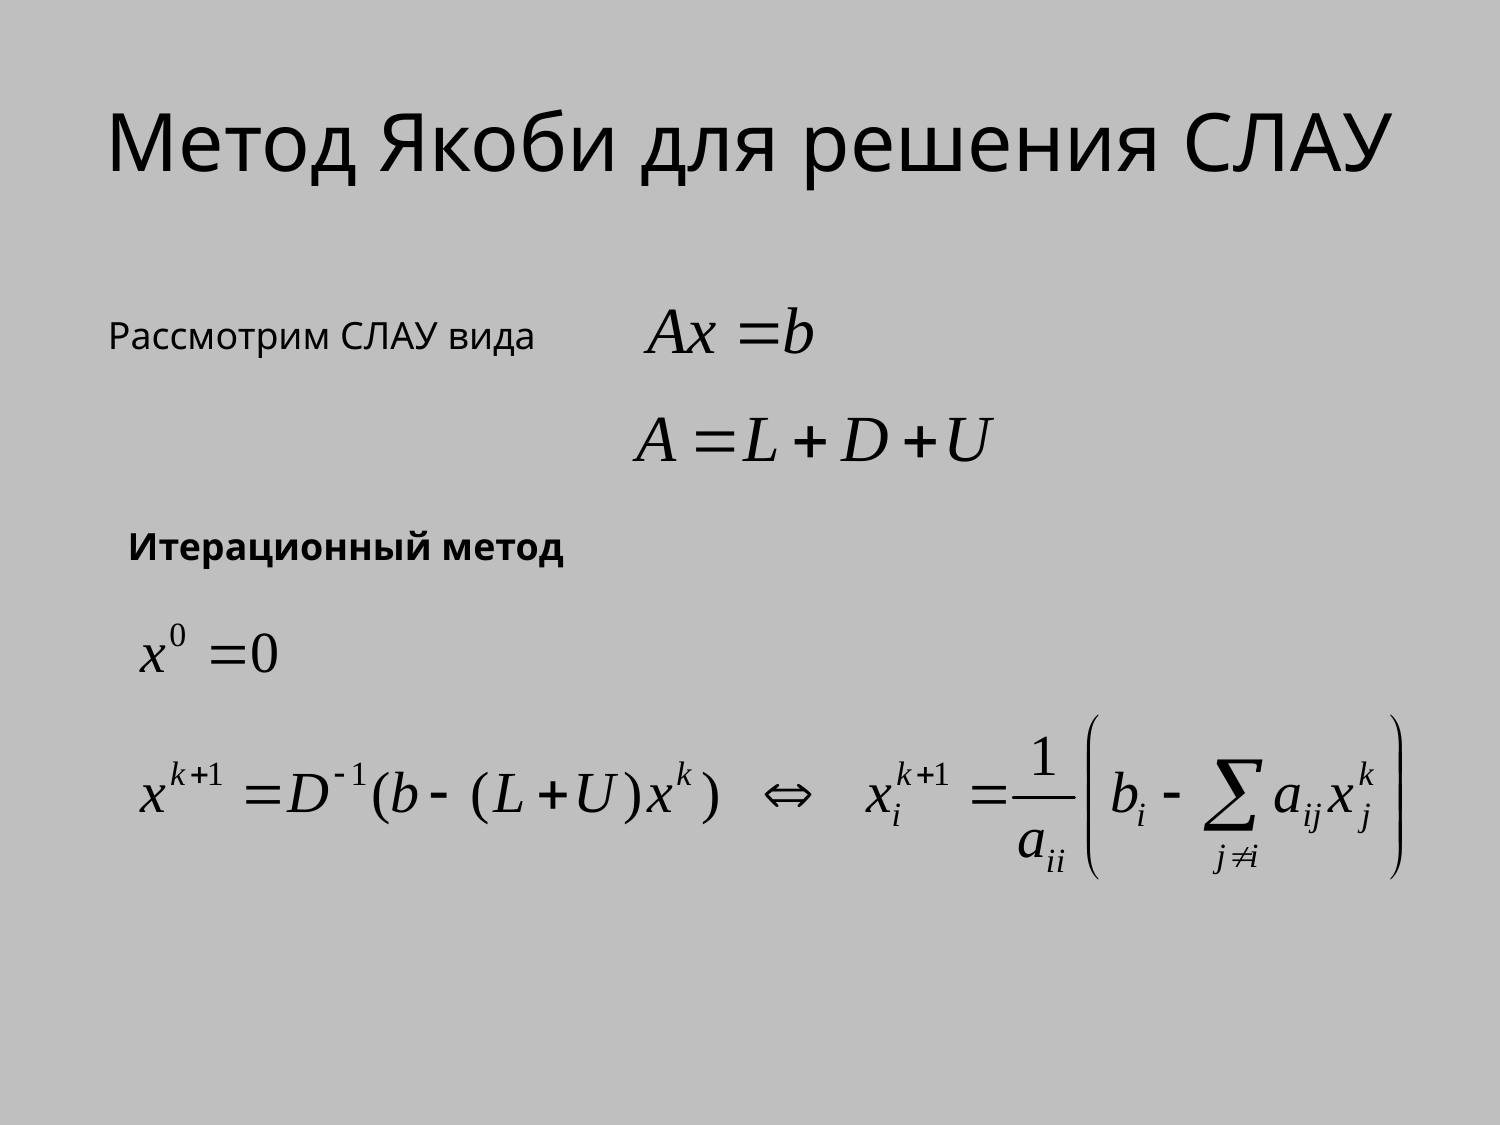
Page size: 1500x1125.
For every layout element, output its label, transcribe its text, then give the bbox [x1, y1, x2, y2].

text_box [620, 400, 1011, 478]
title Метод Якоби для решения СЛАУ [75, 45, 1425, 233]
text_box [632, 292, 825, 370]
text_box Рассмотрим СЛАУ вида [93, 304, 551, 365]
text_box Итерационный метод [112, 515, 579, 576]
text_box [128, 609, 1419, 891]
